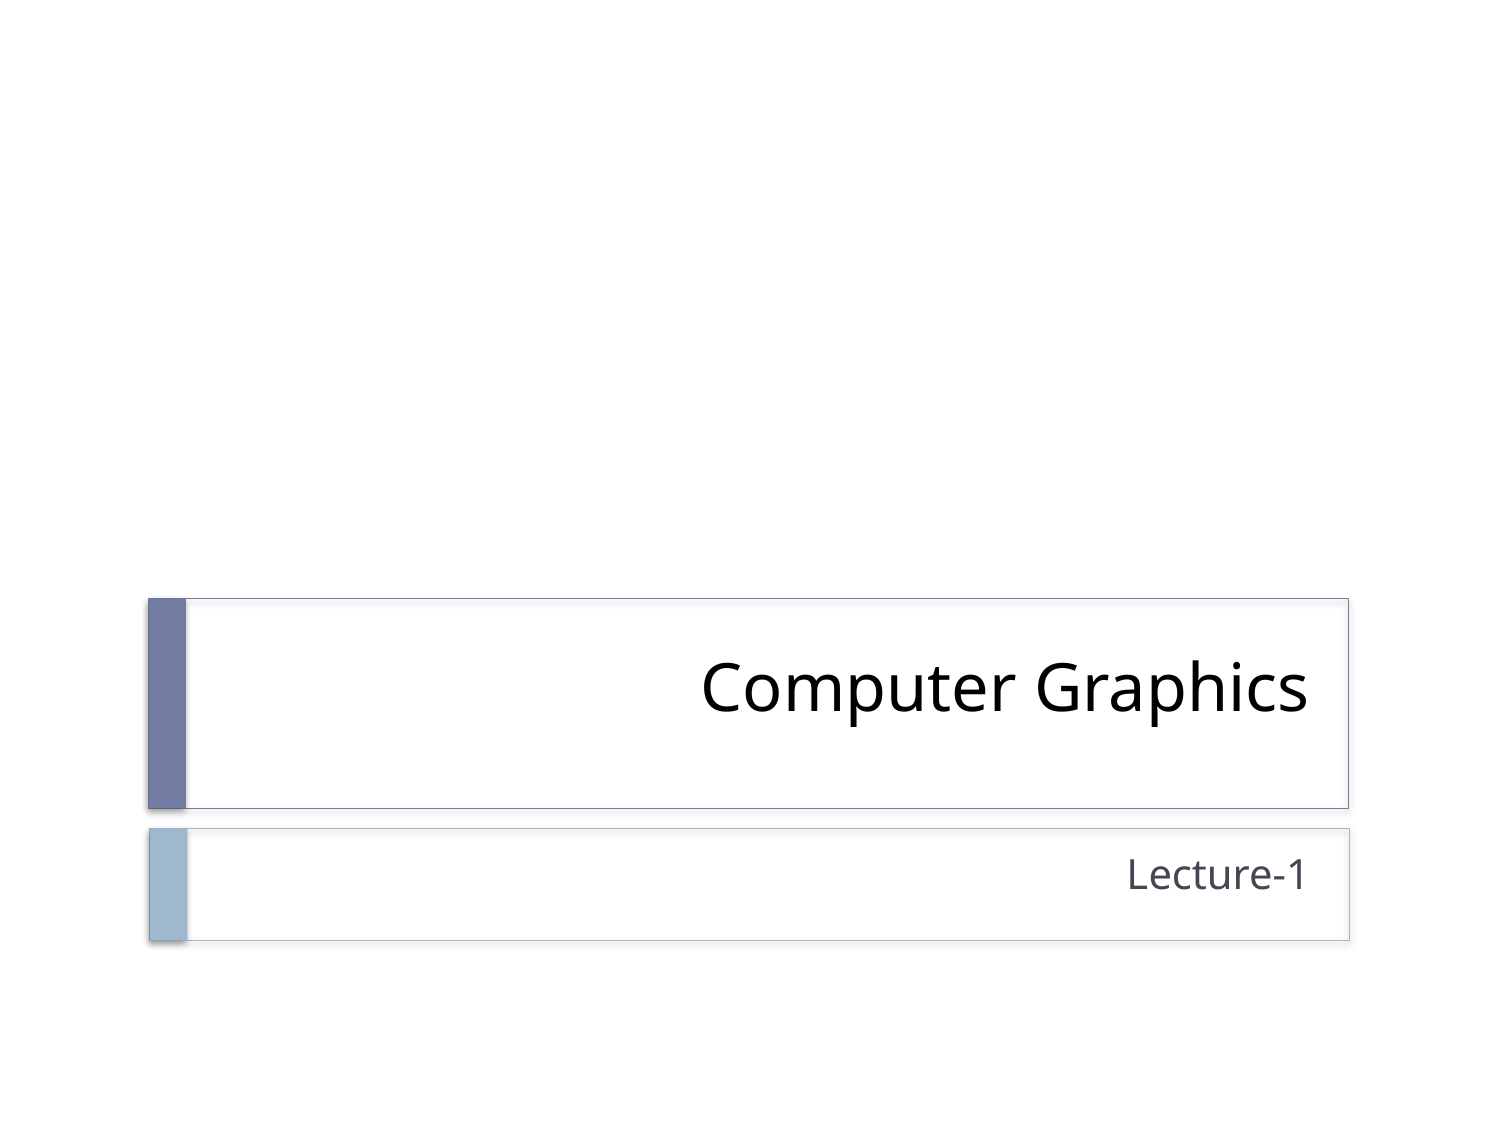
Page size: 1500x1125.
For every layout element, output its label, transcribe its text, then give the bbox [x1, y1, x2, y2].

title Computer Graphics [200, 637, 1325, 800]
subtitle Lecture-1 [200, 840, 1325, 929]
